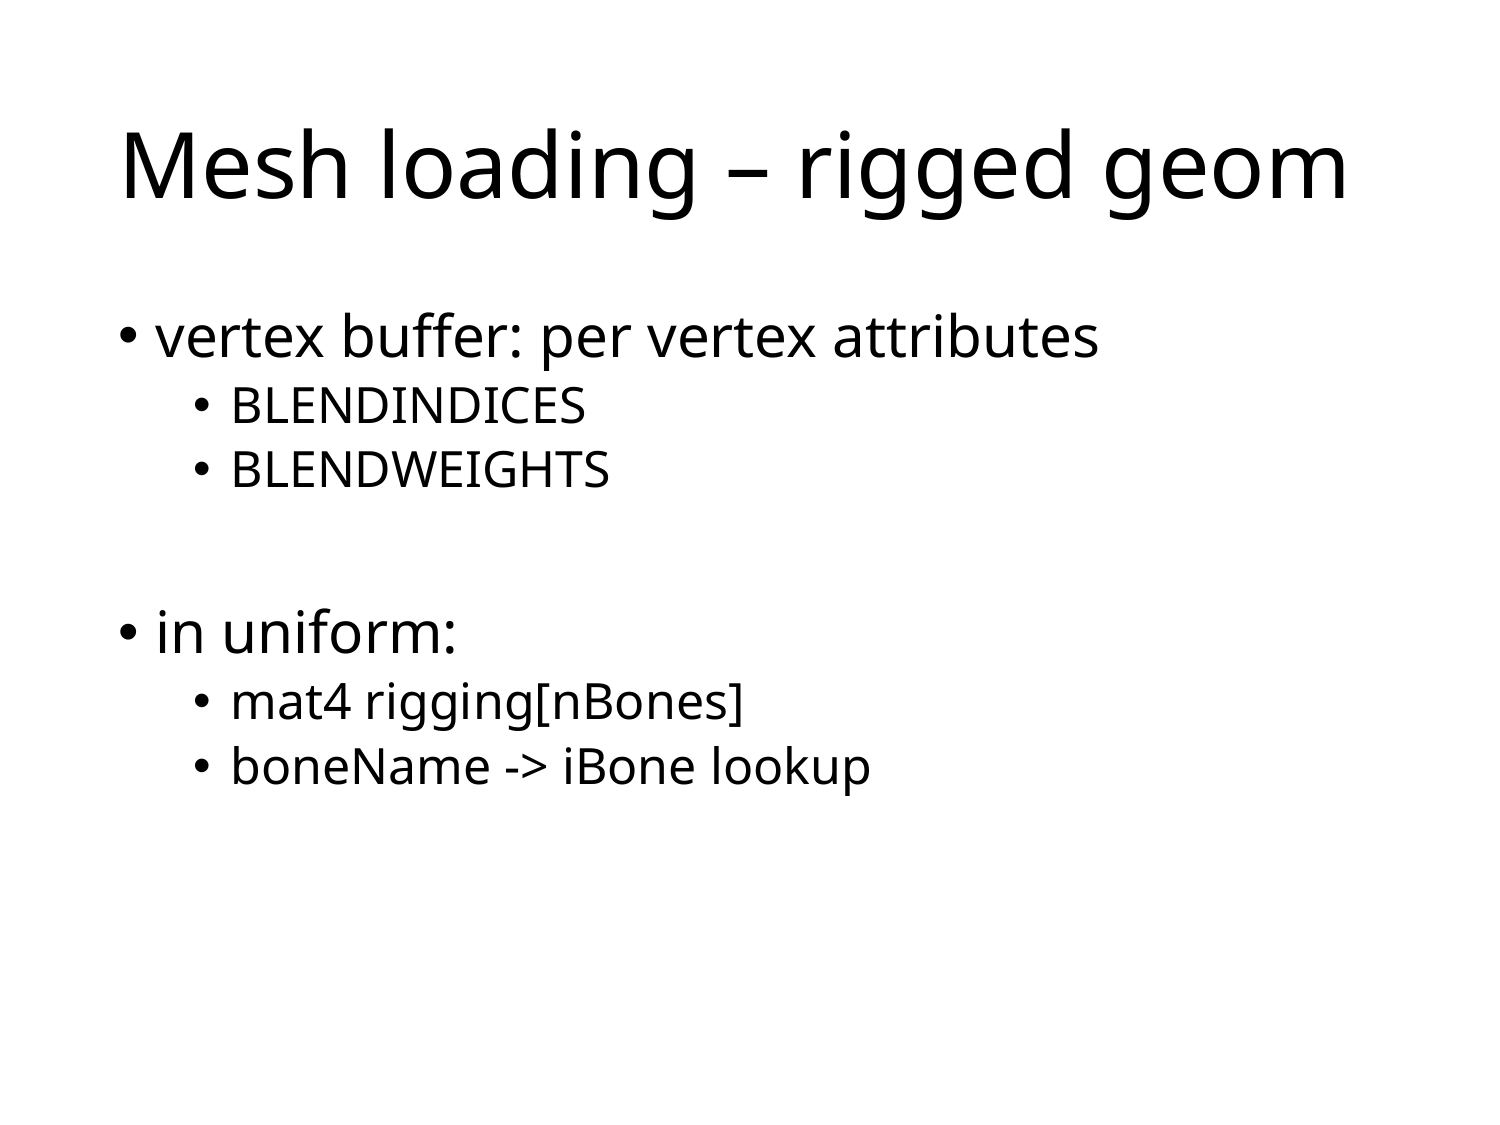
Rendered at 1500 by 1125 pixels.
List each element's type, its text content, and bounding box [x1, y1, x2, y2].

list vertex buffer: per vertex attributes BLENDINDICES BLENDWEIGHTS in uniform: mat4 rigging[nBones] boneName -> iBone lookup [103, 299, 1397, 1114]
title Mesh loading – rigged geom [103, 59, 1397, 278]
